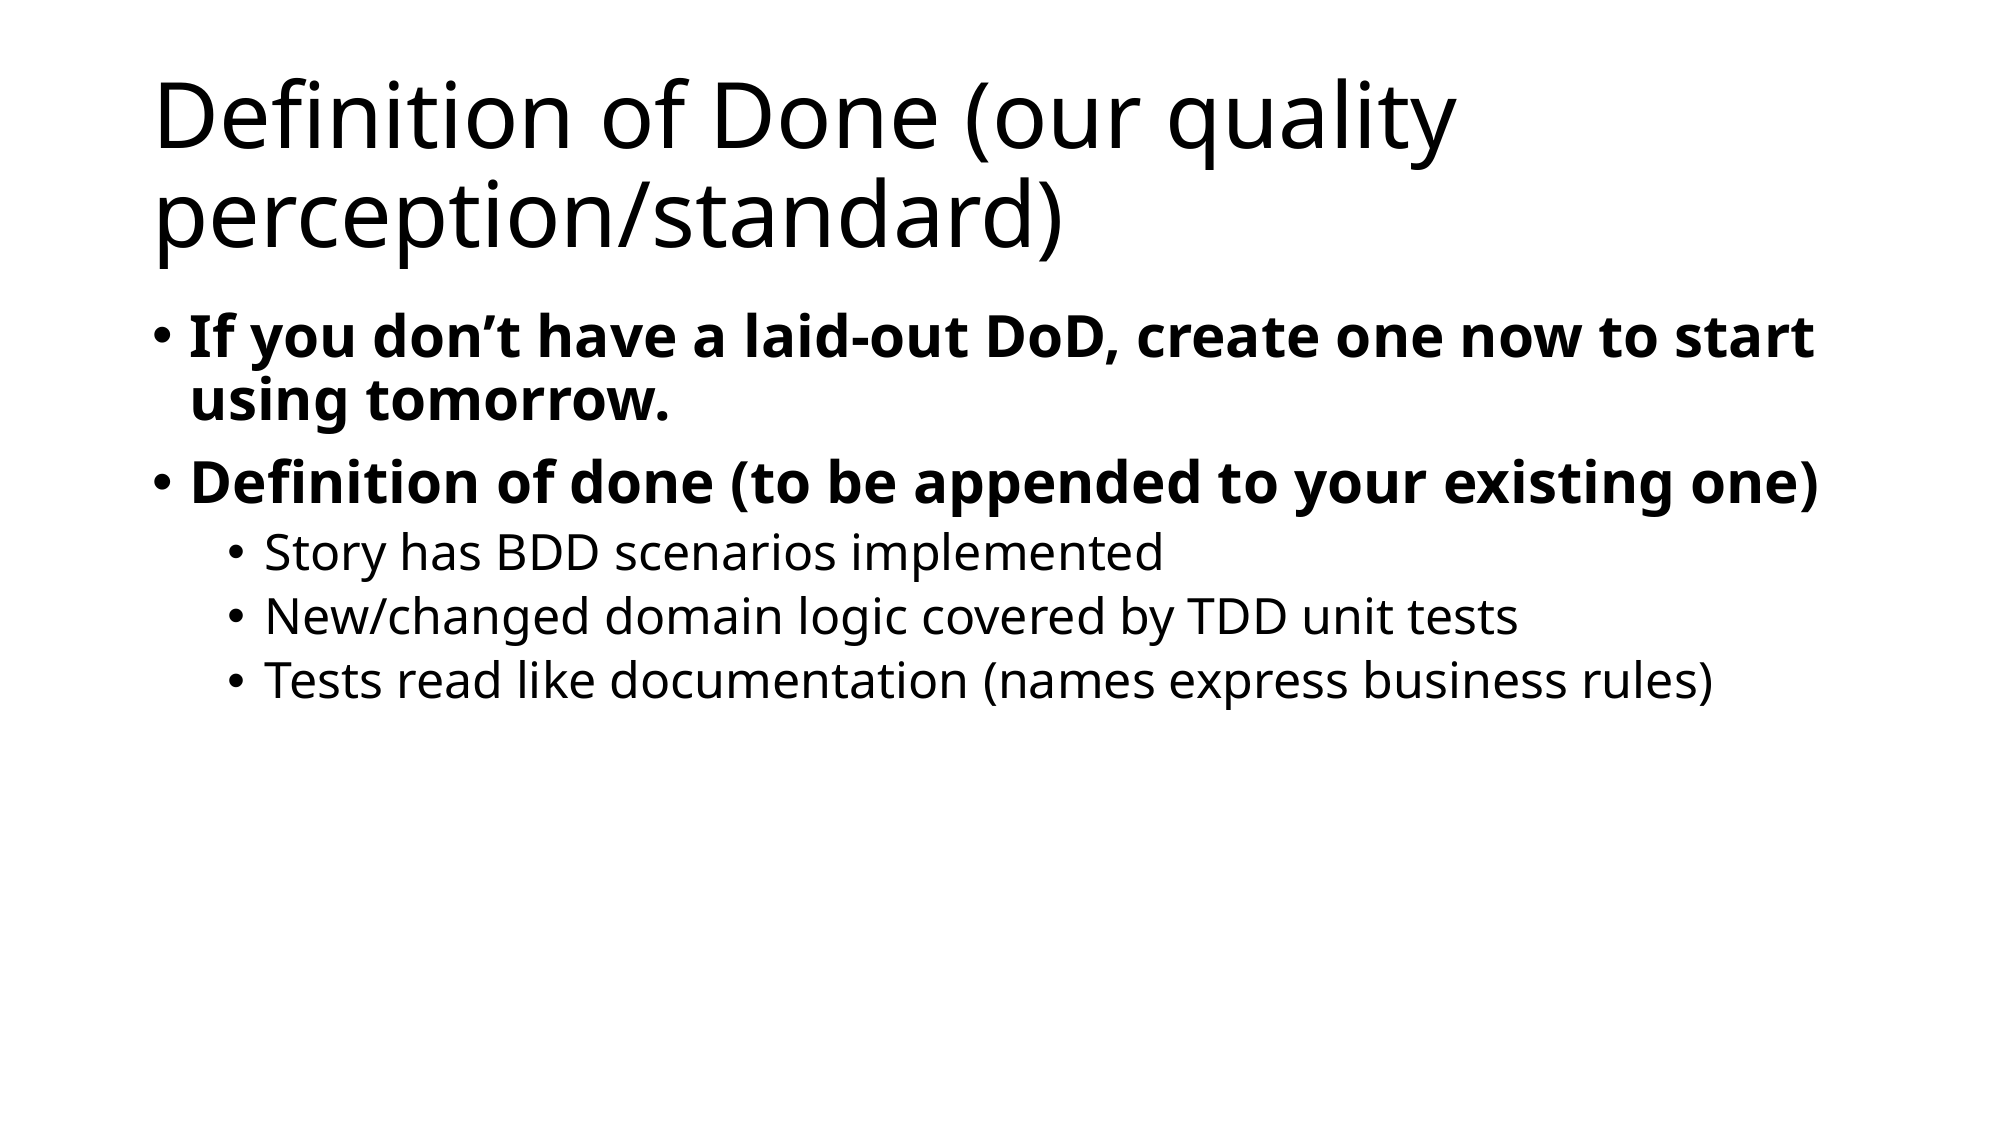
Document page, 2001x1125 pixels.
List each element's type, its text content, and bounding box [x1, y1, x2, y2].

list If you don’t have a laid-out DoD, create one now to start using tomorrow. Definition of done (to be appended to your existing one) Story has BDD scenarios implemented New/changed domain logic covered by TDD unit tests Tests read like documentation (names express business rules) [137, 299, 1863, 1014]
title Definition of Done (our quality perception/standard) [137, 59, 1863, 278]
